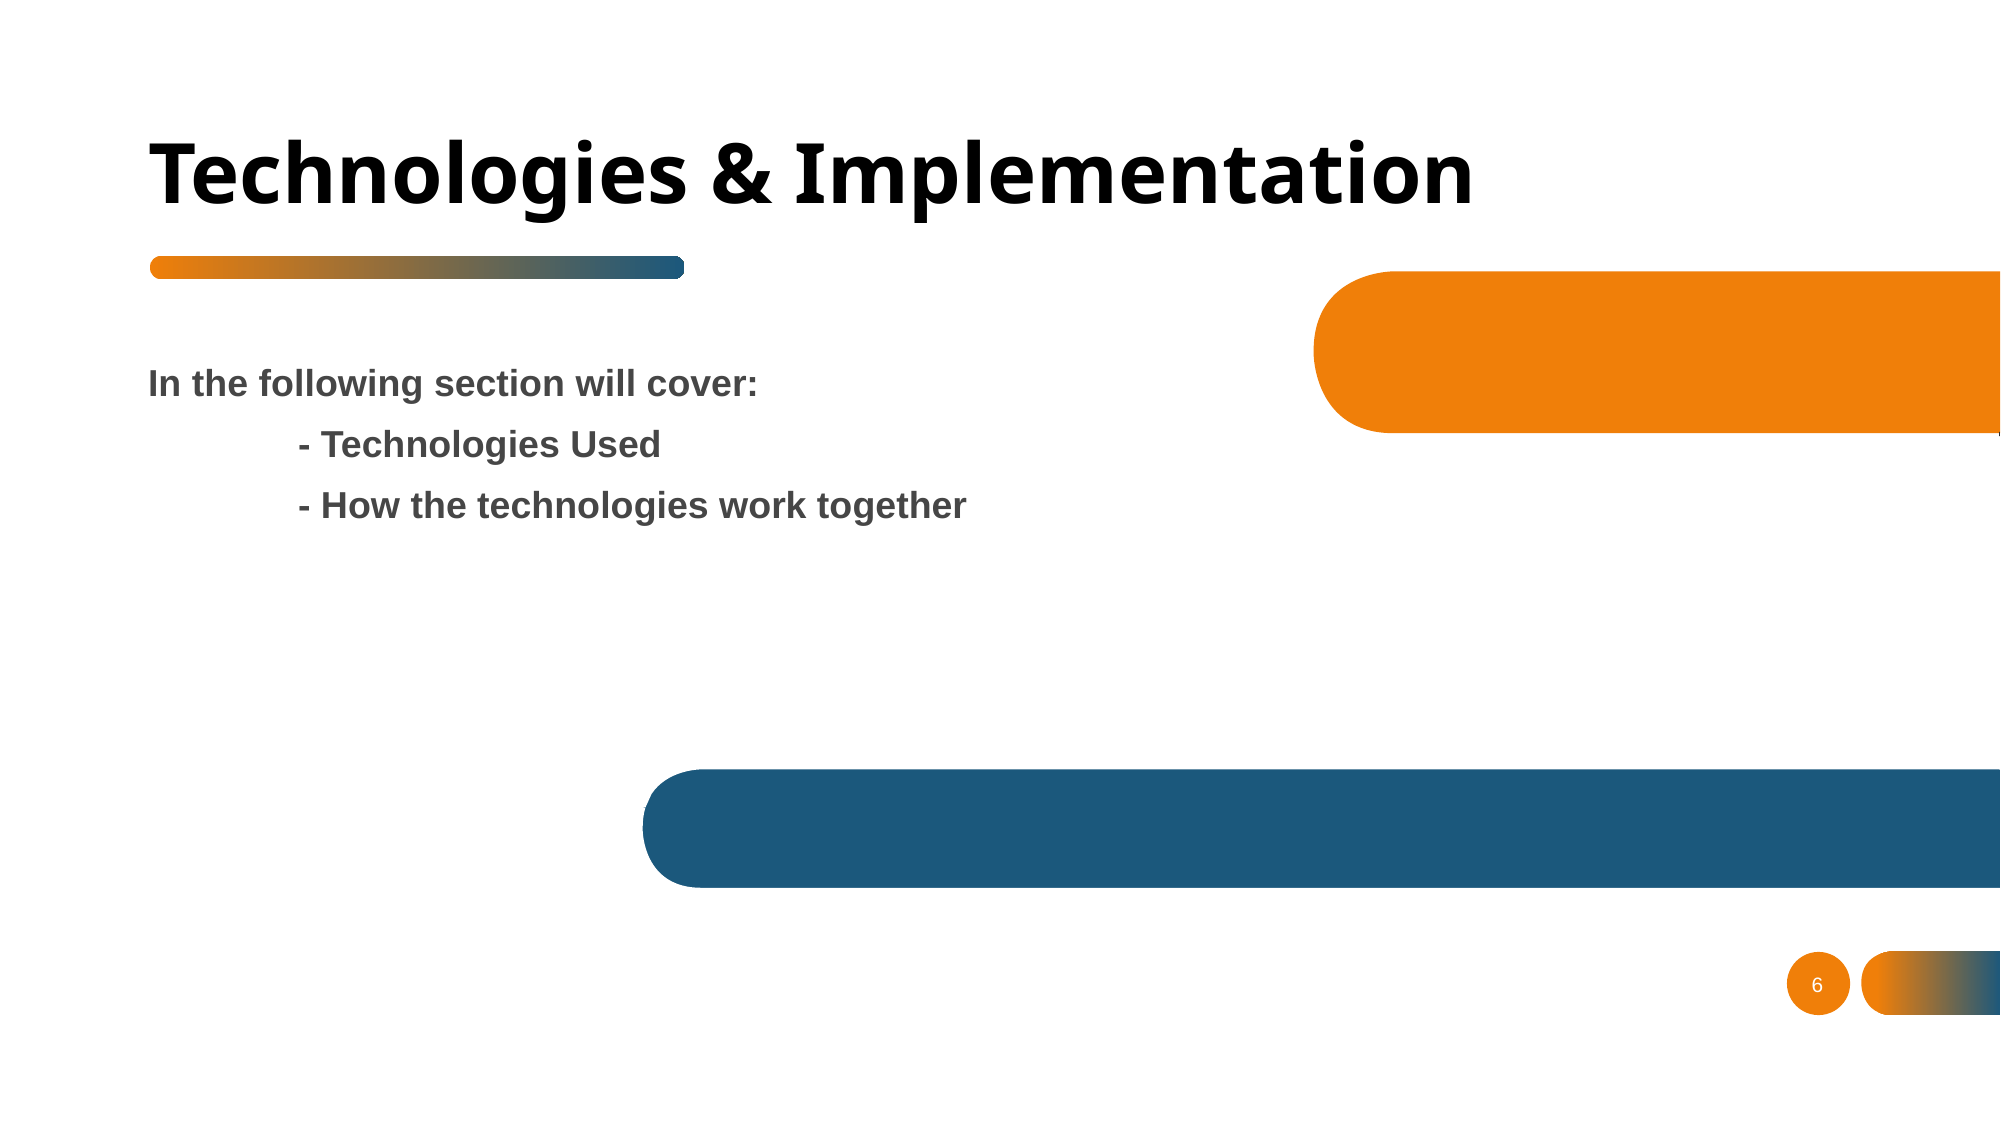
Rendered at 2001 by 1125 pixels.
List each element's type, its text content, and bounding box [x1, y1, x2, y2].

title Technologies & Implementation [133, 121, 1634, 229]
slide_number 6 [1772, 954, 1863, 1015]
subtitle In the following section will cover: - Technologies Used - How the technologies work together [133, 356, 1256, 734]
